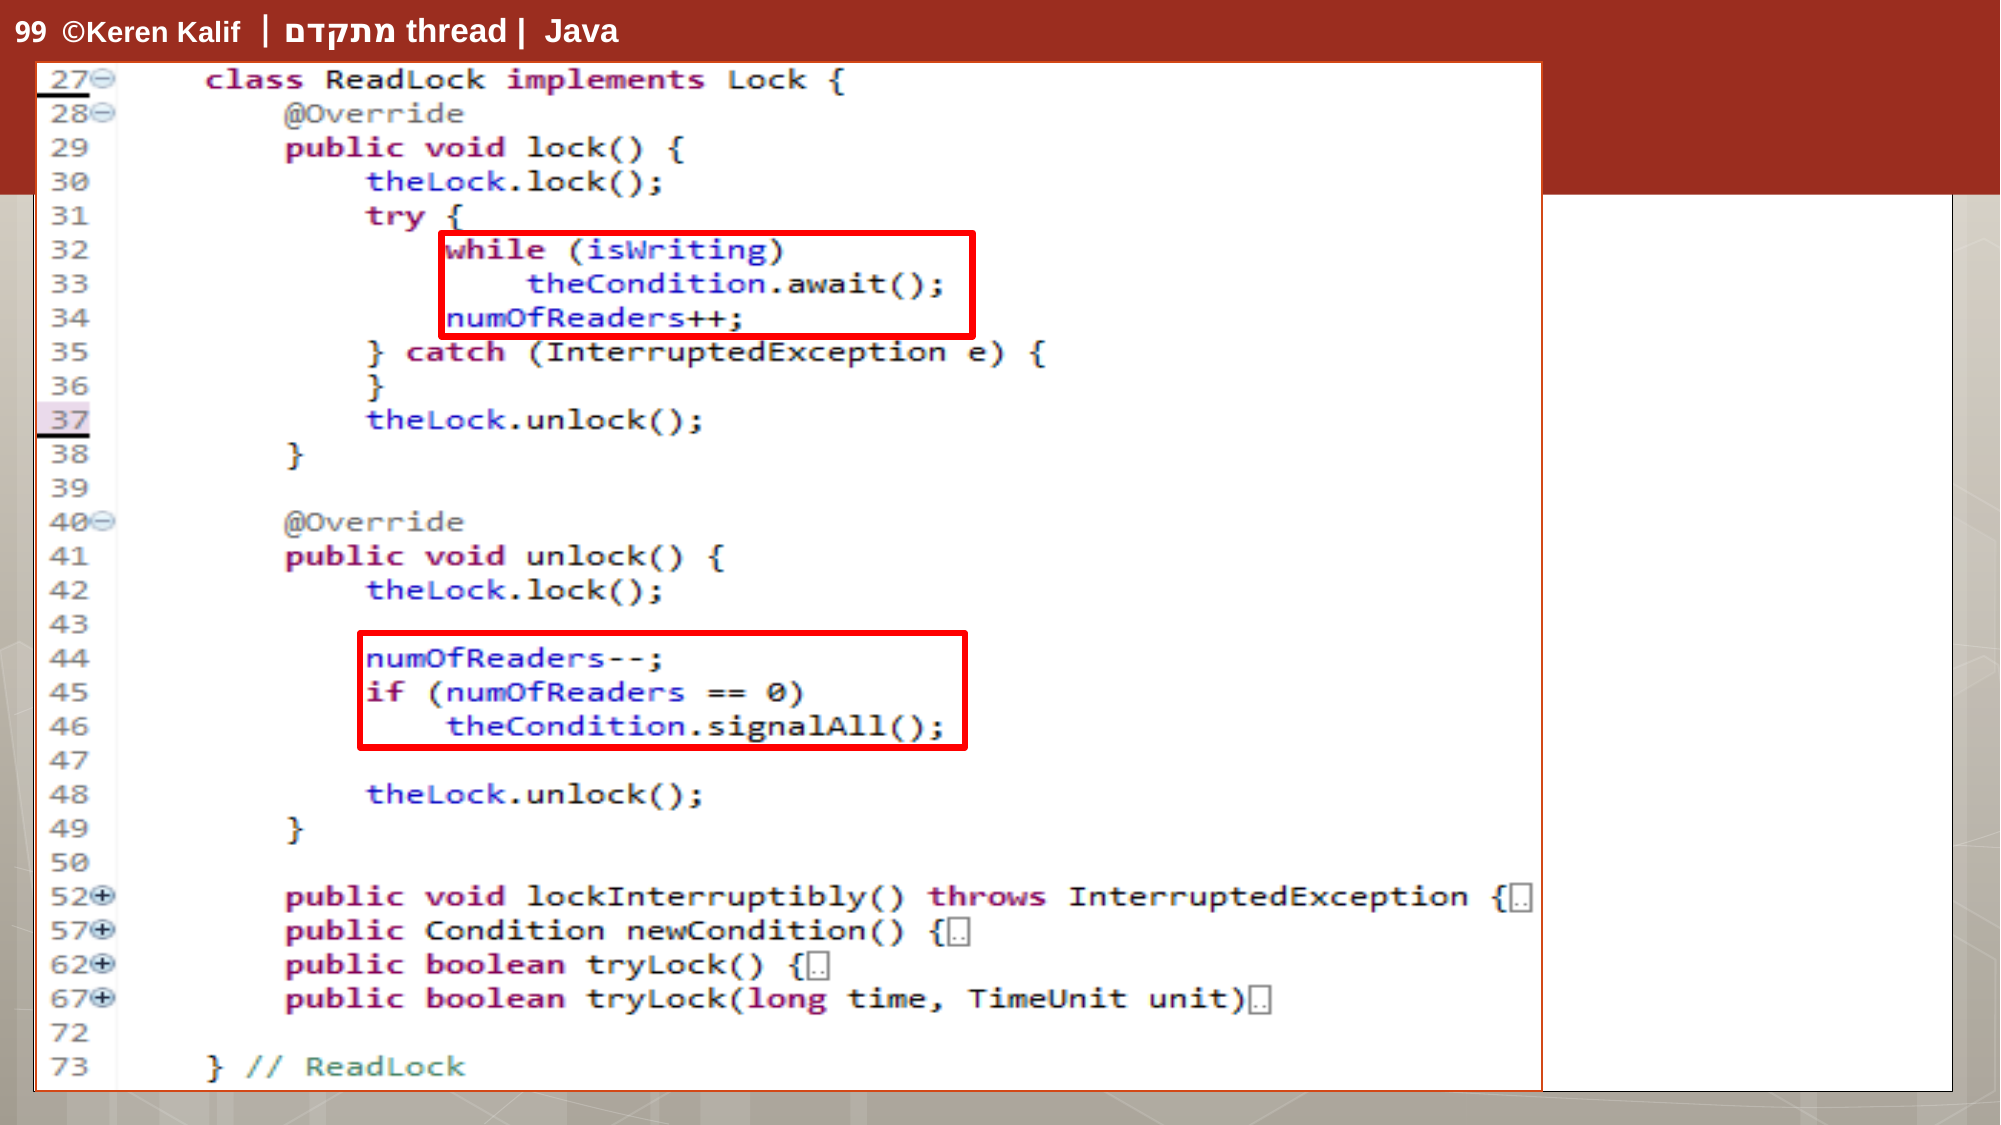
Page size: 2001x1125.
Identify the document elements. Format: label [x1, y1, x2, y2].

picture [36, 62, 1542, 1091]
